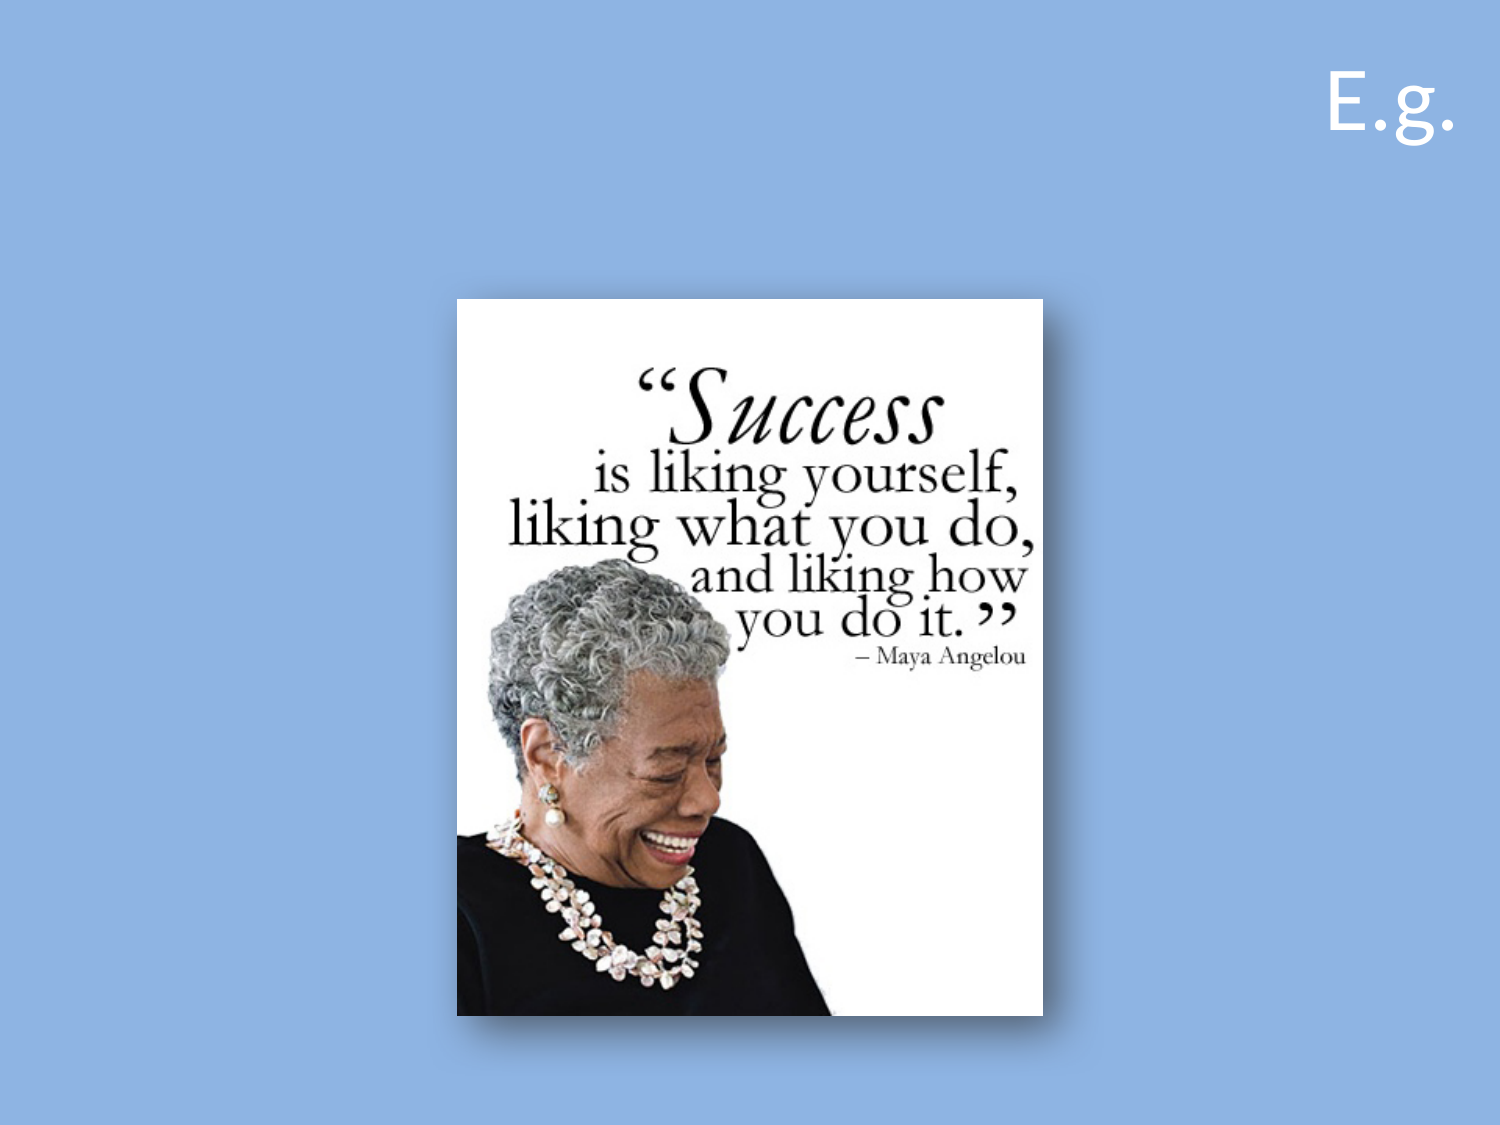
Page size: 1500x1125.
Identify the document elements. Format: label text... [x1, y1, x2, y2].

title E.g. [24, 12, 1475, 175]
picture [456, 299, 1044, 1016]
